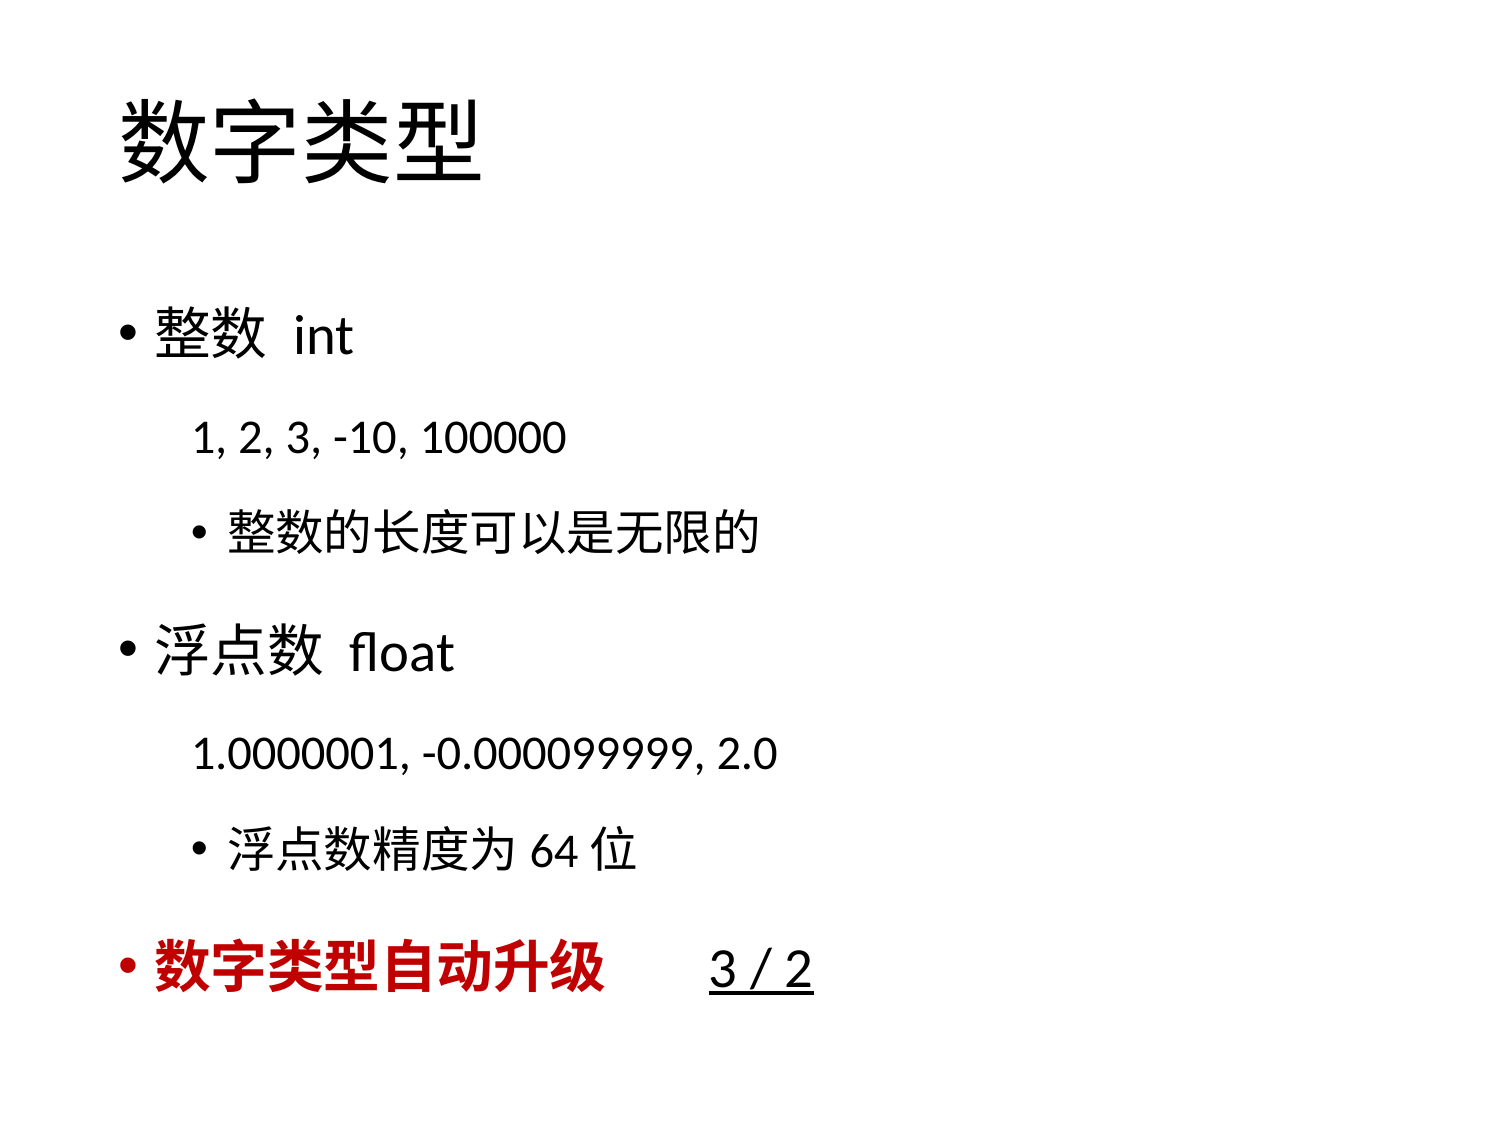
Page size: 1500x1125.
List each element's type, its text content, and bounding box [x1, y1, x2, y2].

list 整数 int 1, 2, 3, -10, 100000 整数的长度可以是无限的 浮点数 float 1.0000001, -0.000099999, 2.0 浮点数精度为64位 数字类型自动升级 3 / 2 [103, 256, 1397, 1014]
title 数字类型 [103, 59, 1397, 235]
